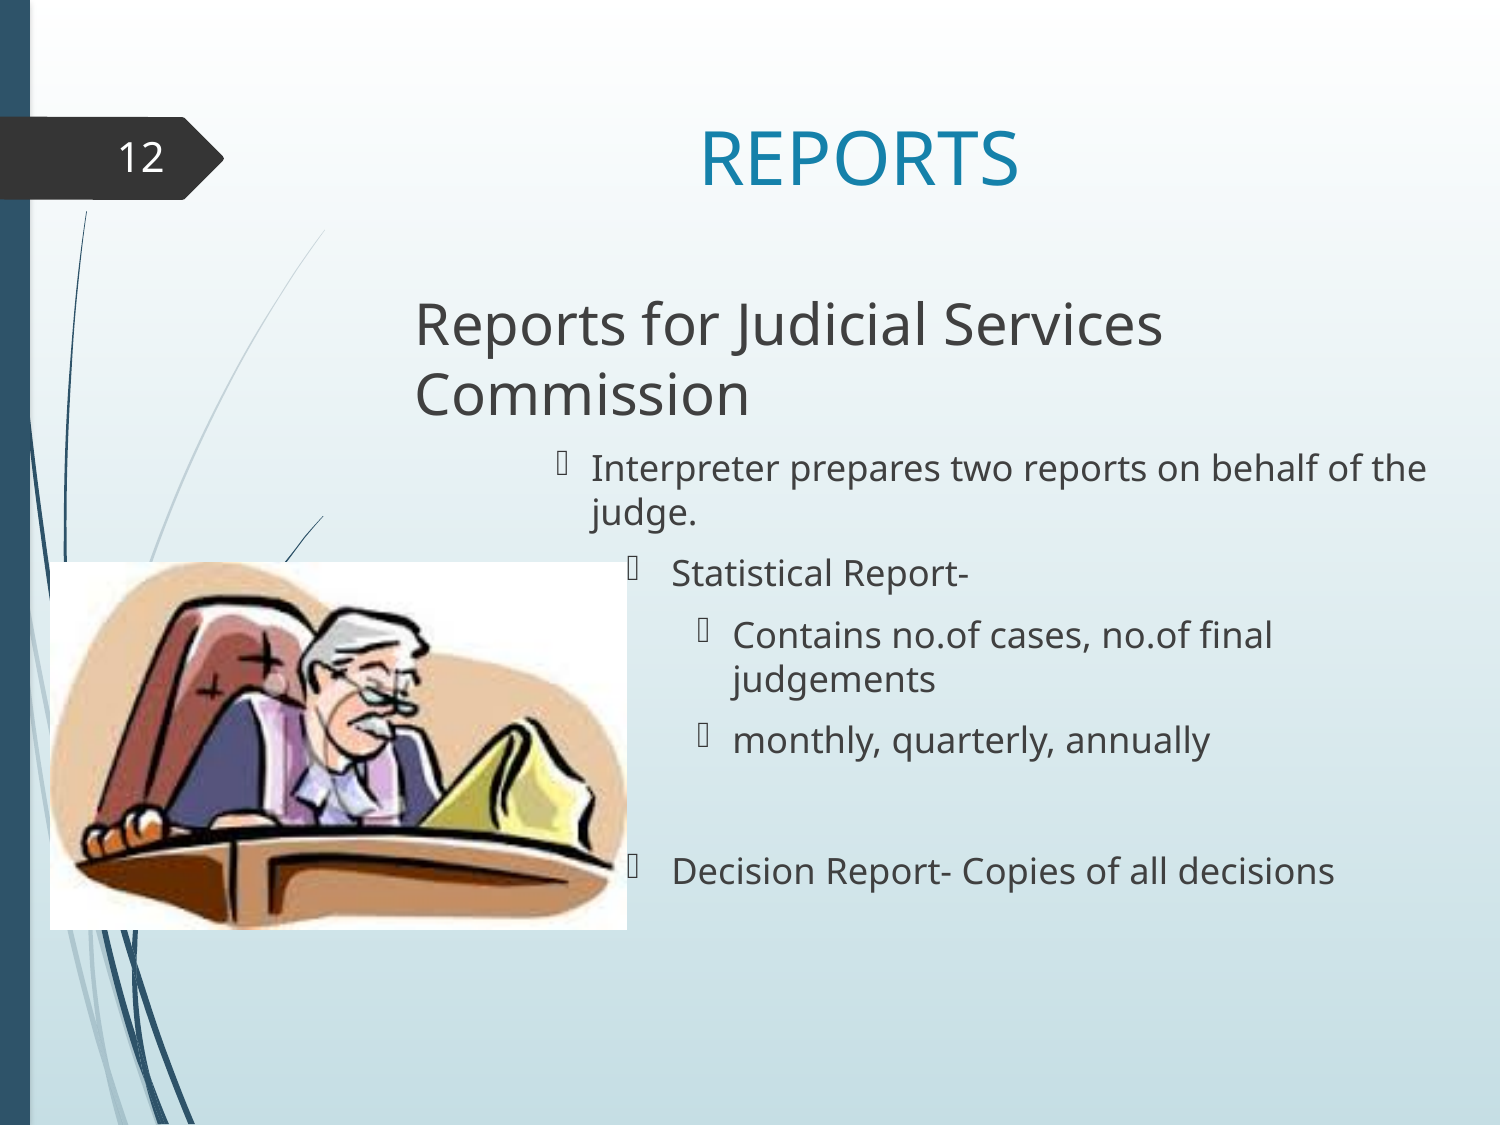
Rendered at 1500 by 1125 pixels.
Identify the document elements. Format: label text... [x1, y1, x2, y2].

picture [50, 562, 627, 931]
list Reports for Judicial Services Commission Interpreter prepares two reports on behalf of the judge. Statistical Report- Contains no.of cases, no.of final judgements monthly, quarterly, annually Decision Report- Copies of all decisions [399, 280, 1482, 900]
title REPORTS [319, 102, 1400, 313]
slide_number 12 [83, 129, 180, 190]
